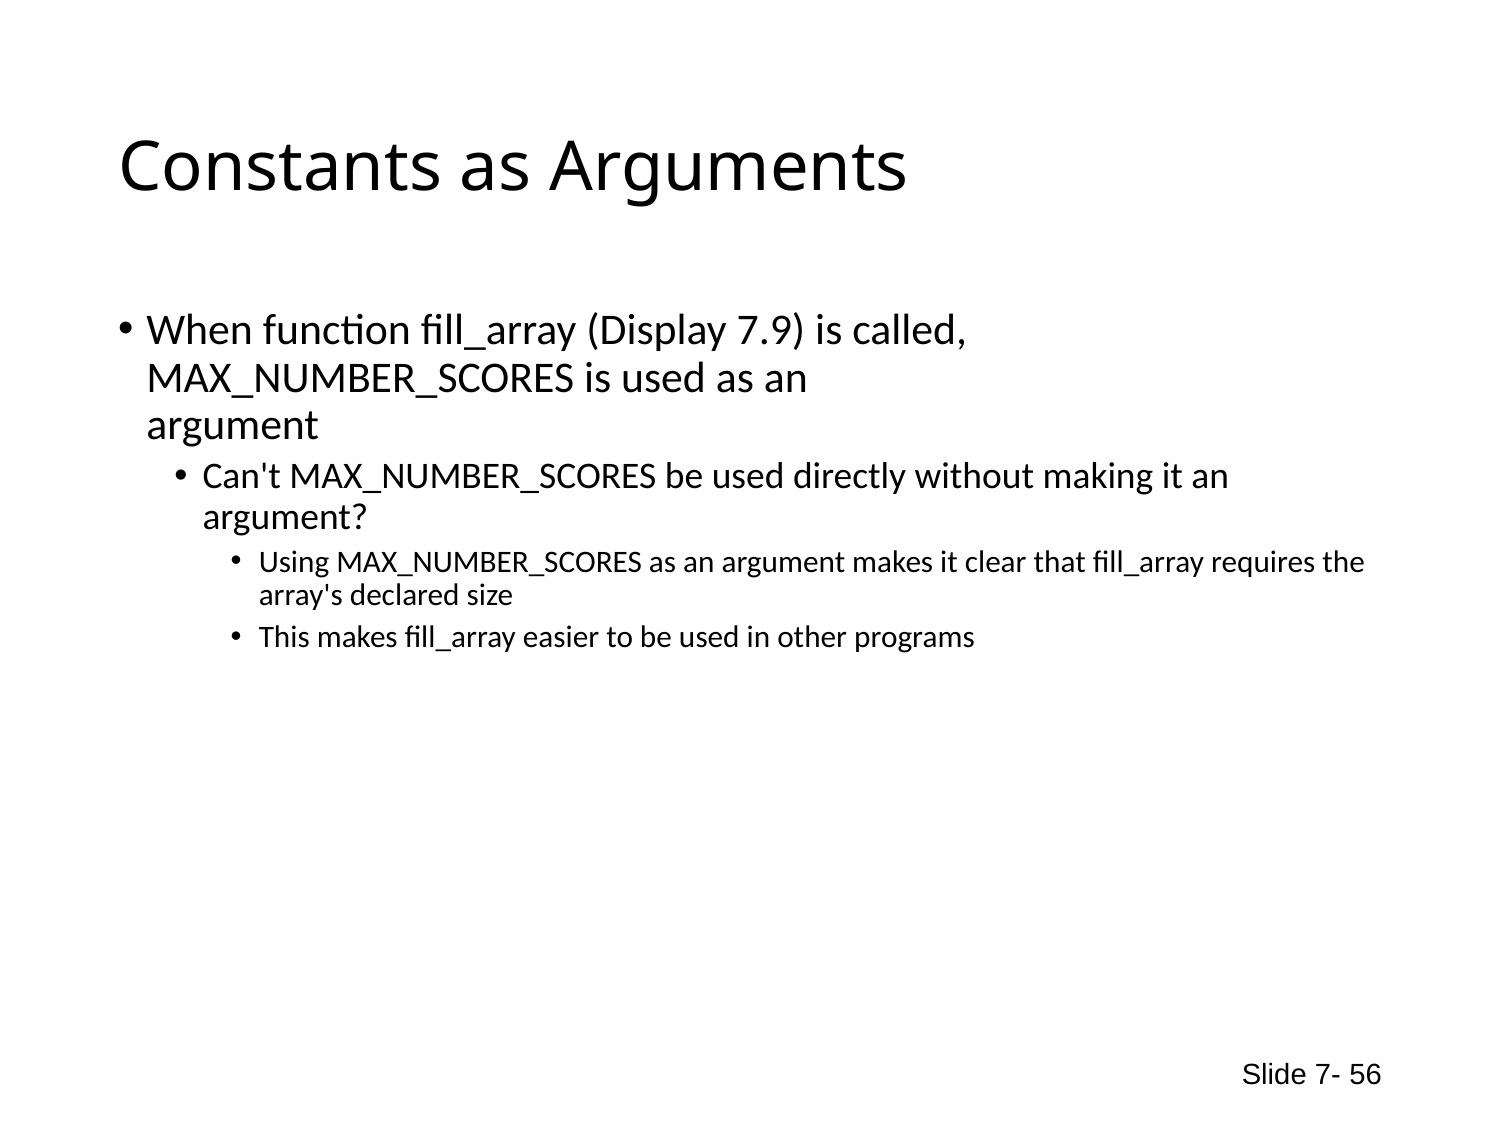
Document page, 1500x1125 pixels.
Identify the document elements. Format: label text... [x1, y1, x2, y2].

list When function fill_array (Display 7.9) is called, MAX_NUMBER_SCORES is used as an argument Can't MAX_NUMBER_SCORES be used directly without making it an argument? Using MAX_NUMBER_SCORES as an argument makes it clear that fill_array requires the array's declared size This makes fill_array easier to be used in other programs [103, 299, 1397, 725]
title Constants as Arguments [103, 59, 1397, 278]
slide_number Slide 7- 56 [1059, 1042, 1397, 1103]
